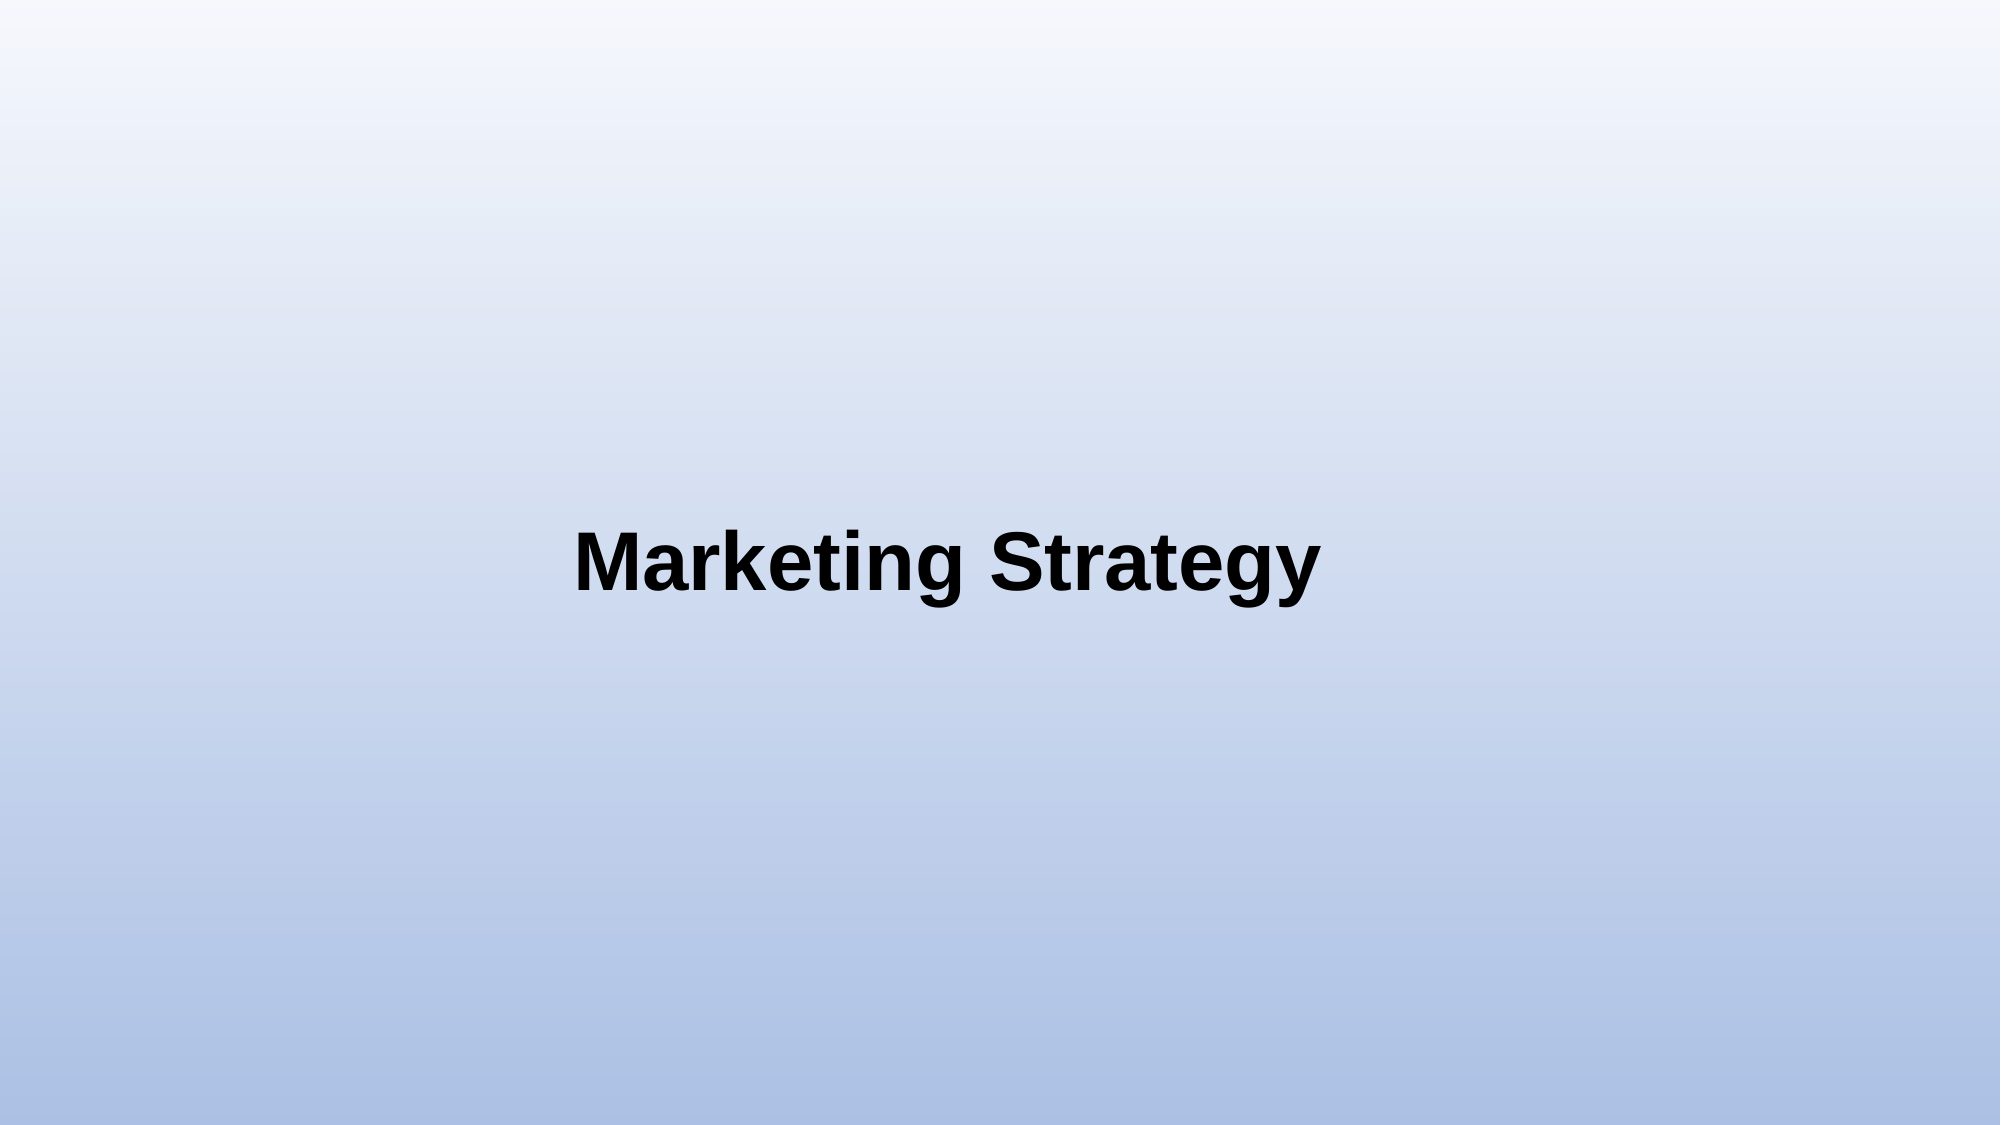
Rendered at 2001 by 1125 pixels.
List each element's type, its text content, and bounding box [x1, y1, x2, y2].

title Marketing Strategy [108, 81, 1909, 1046]
